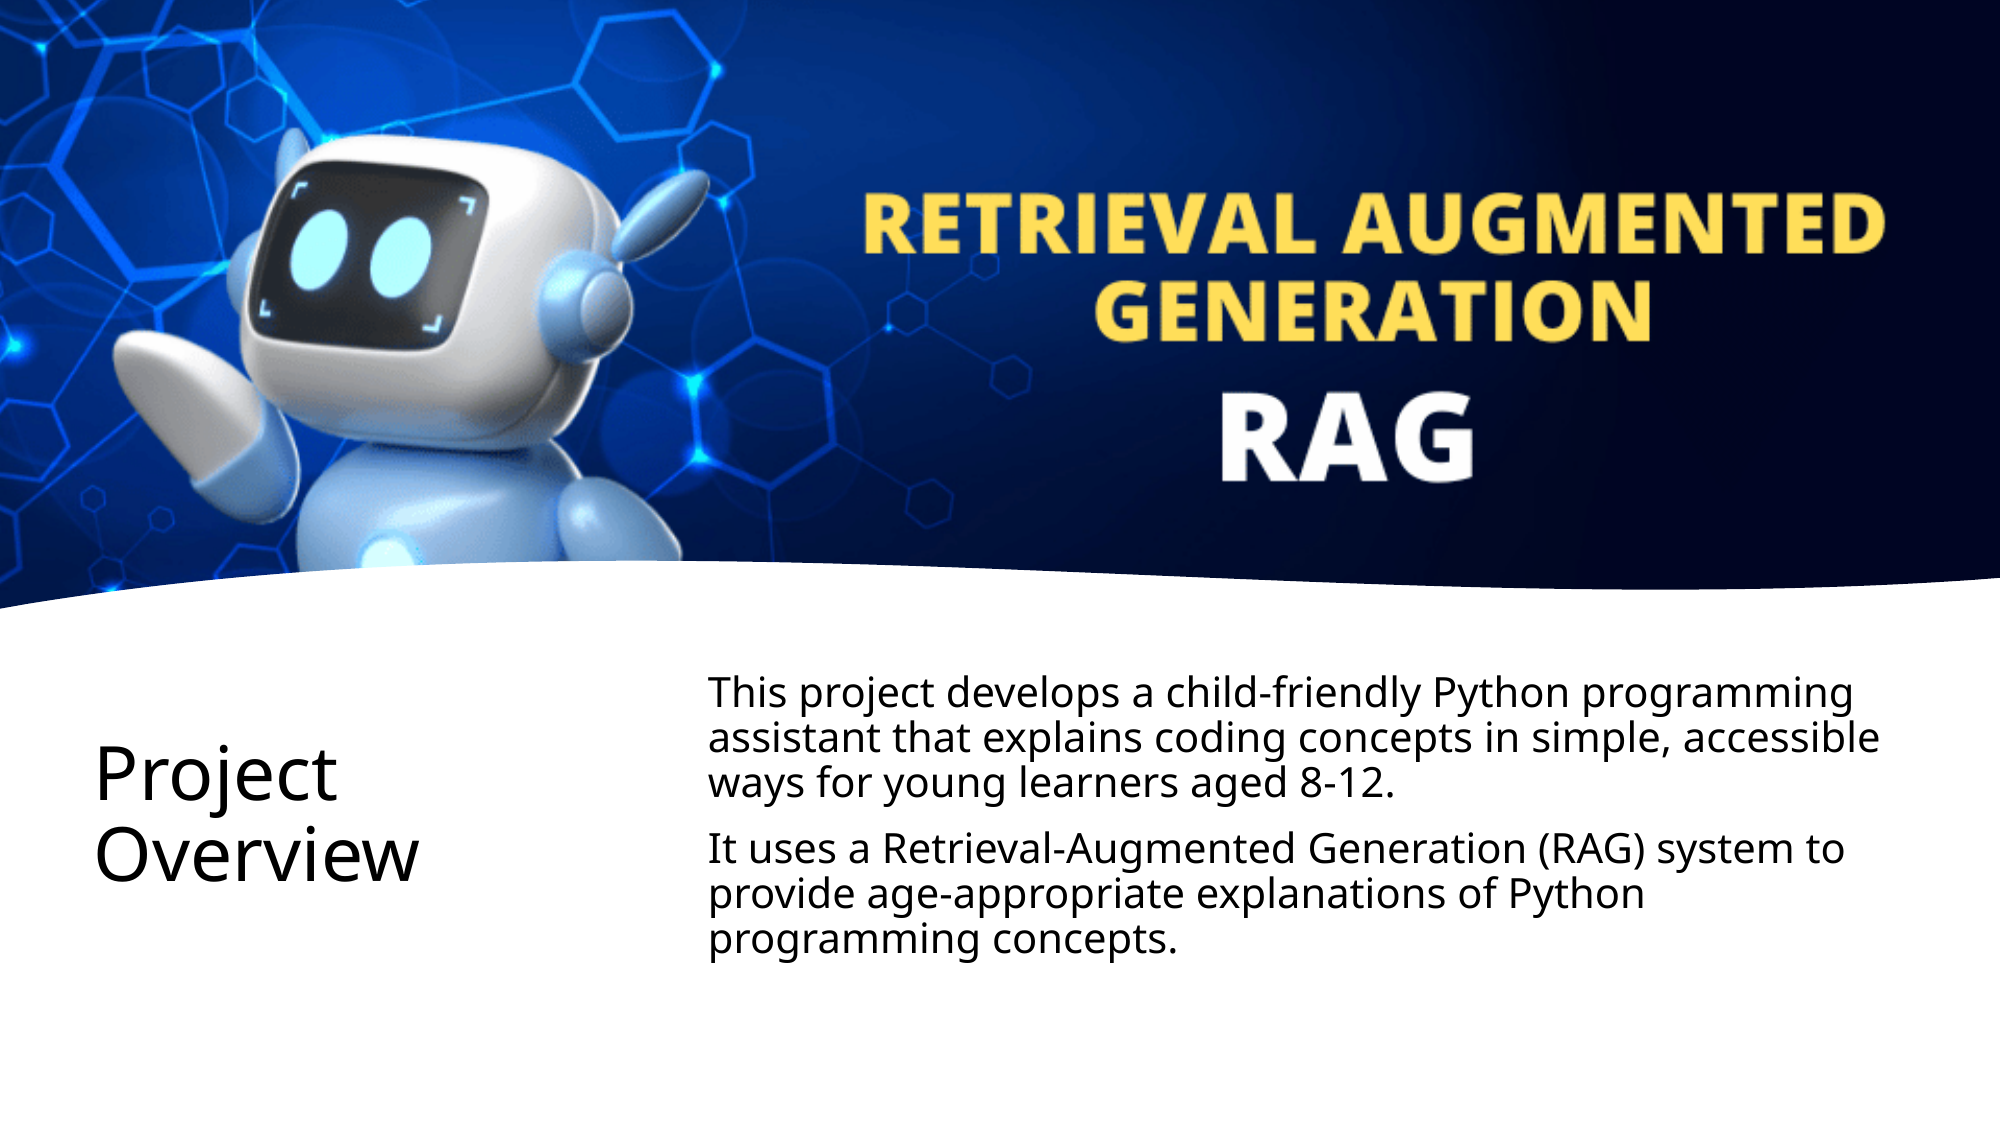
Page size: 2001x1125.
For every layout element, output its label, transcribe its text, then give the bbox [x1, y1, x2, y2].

title Project Overview [78, 615, 619, 1018]
picture [0, 0, 2000, 610]
list This project develops a child-friendly Python programming assistant that explains coding concepts in simple, accessible ways for young learners aged 8-12. It uses a Retrieval-Augmented Generation (RAG) system to provide age-appropriate explanations of Python programming concepts. [692, 615, 1921, 1018]
